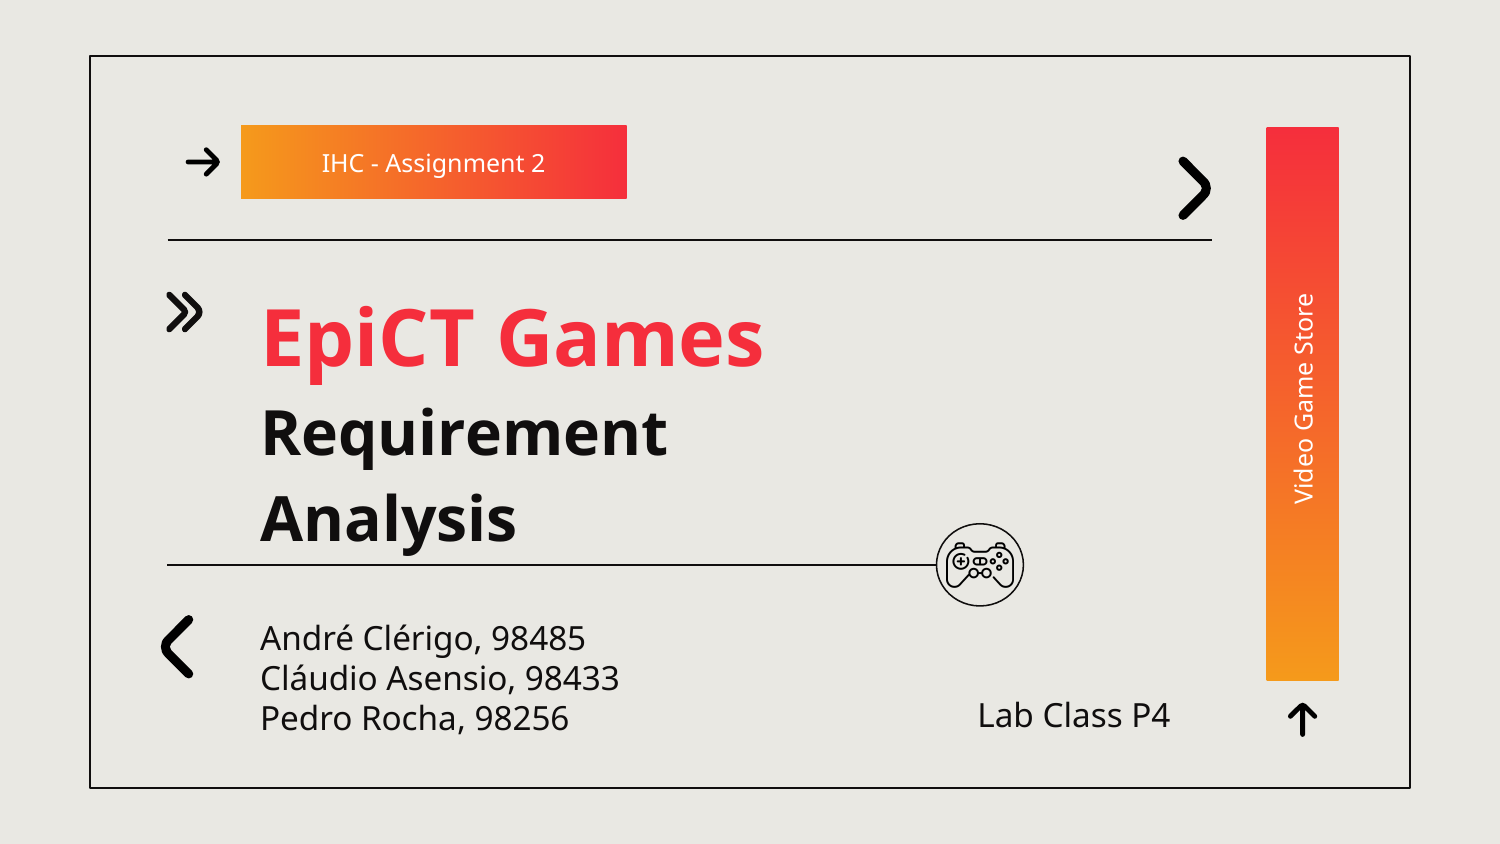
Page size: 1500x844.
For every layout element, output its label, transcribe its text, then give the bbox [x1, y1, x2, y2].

text_box [1287, 702, 1318, 737]
title EpiCT Games Requirement Analysis [245, 255, 1255, 572]
text_box [1266, 127, 1339, 681]
subtitle André Clérigo, 98485 Cláudio Asensio, 98433 Pedro Rocha, 98256 [245, 615, 657, 739]
picture [946, 530, 1014, 599]
text_box [936, 546, 941, 583]
text_box [1178, 156, 1211, 220]
text_box Video Game Store [1284, 203, 1321, 596]
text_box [167, 293, 202, 331]
text_box IHC - Assignment 2 [292, 143, 576, 181]
text_box [241, 125, 627, 199]
text_box [185, 147, 220, 177]
subtitle Lab Class P4 [774, 692, 1186, 737]
text_box [958, 523, 1002, 529]
text_box [1019, 547, 1024, 583]
text_box [160, 615, 194, 679]
